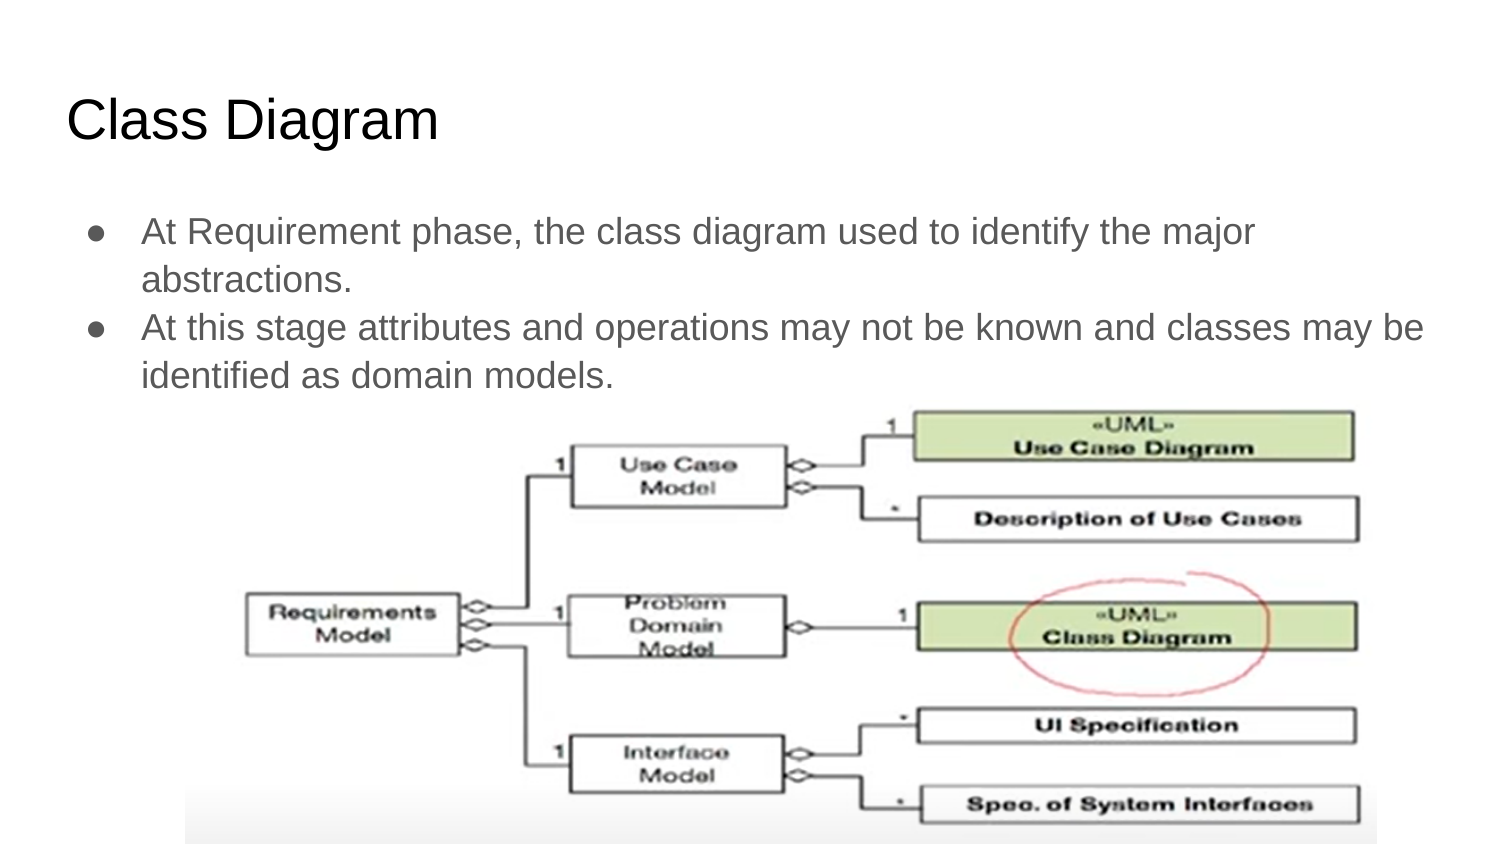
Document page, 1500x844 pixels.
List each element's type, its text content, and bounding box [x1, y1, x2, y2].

title Class Diagram [51, 72, 1449, 167]
list At Requirement phase, the class diagram used to identify the major abstractions. At this stage attributes and operations may not be known and classes may be identified as domain models. [51, 189, 1449, 750]
picture [184, 400, 1377, 844]
